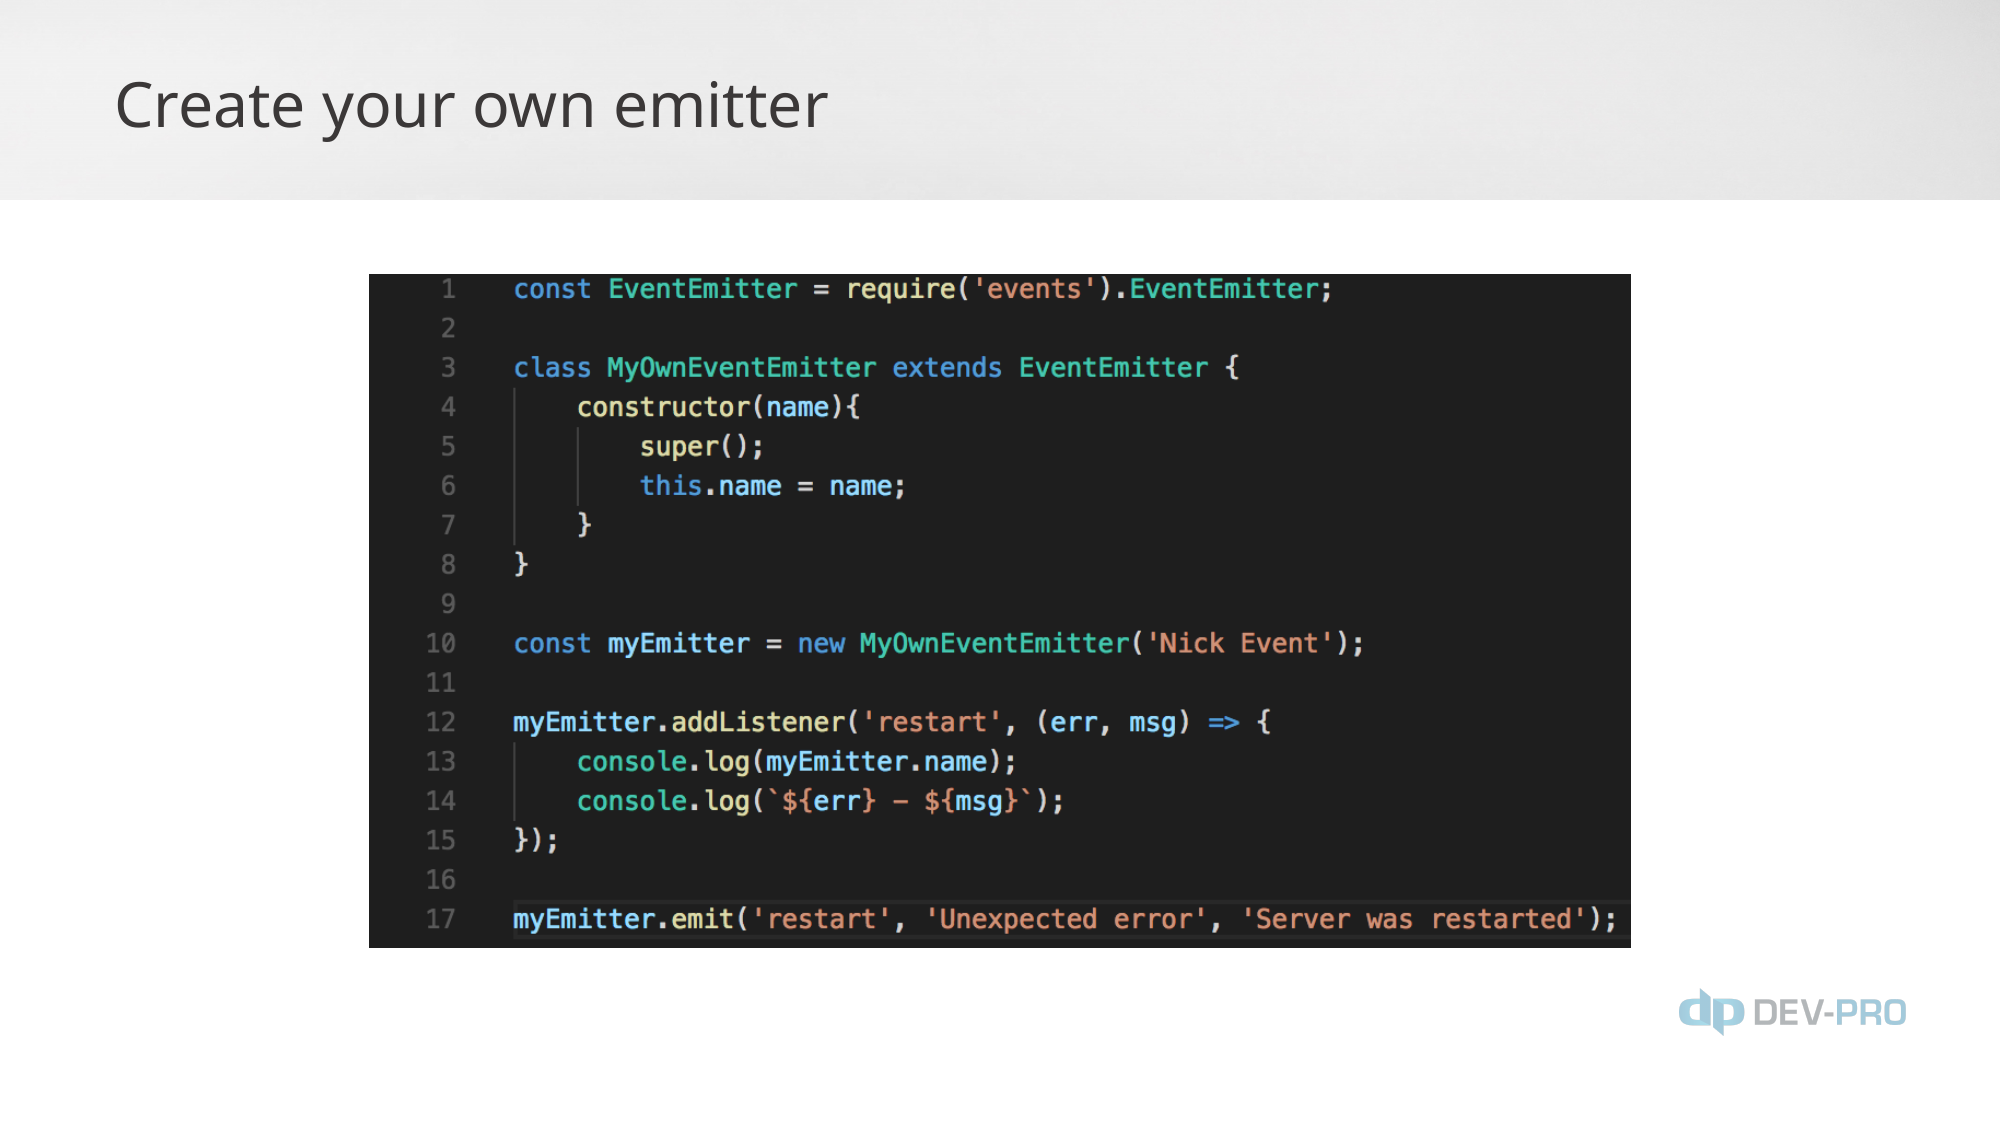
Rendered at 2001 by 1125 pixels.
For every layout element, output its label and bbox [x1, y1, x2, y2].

picture [0, 0, 2000, 200]
picture [369, 274, 1631, 948]
picture [1679, 988, 1906, 1036]
